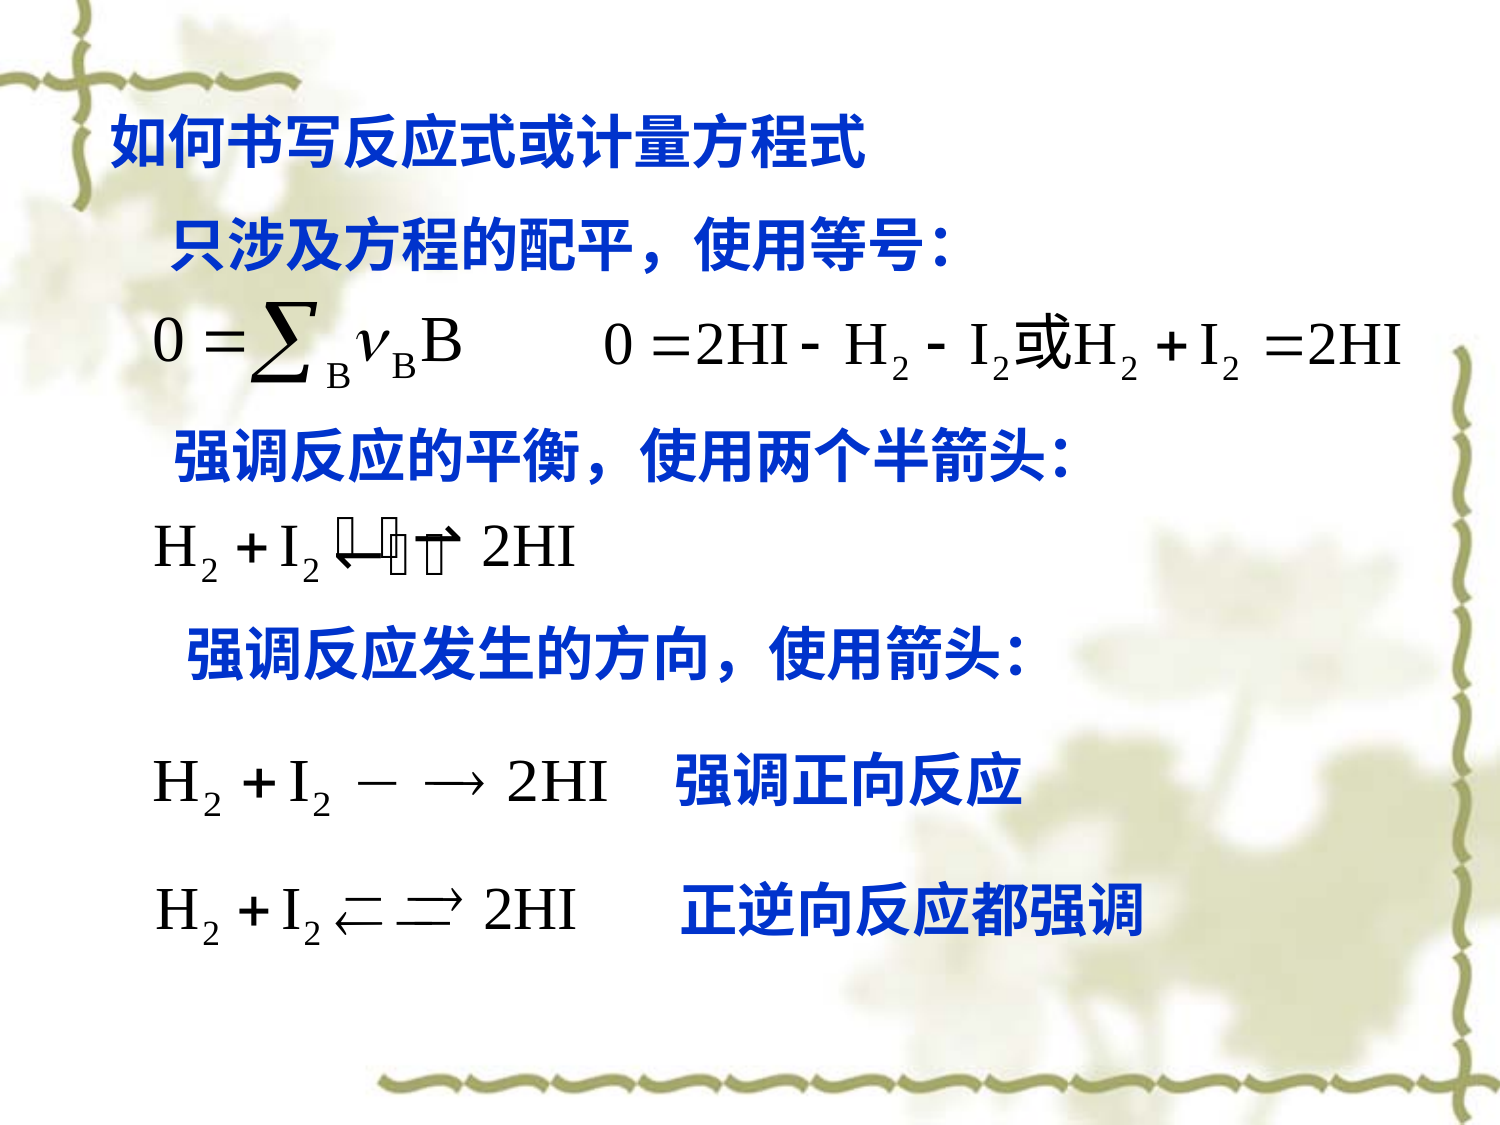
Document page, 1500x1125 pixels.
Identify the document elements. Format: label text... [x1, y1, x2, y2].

text_box 只涉及方程的配平，使用等号： [154, 200, 1140, 285]
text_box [145, 853, 590, 961]
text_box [143, 505, 588, 608]
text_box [143, 290, 473, 400]
text_box 如何书写反应式或计量方程式 [94, 97, 1085, 183]
text_box 正逆向反应都强调 [665, 865, 1244, 951]
text_box 强调反应的平衡，使用两个半箭头： [158, 412, 1361, 497]
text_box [595, 303, 1412, 396]
picture [0, 0, 1500, 1125]
text_box 强调正向反应 [659, 735, 1201, 821]
text_box 强调反应发生的方向，使用箭头： [171, 609, 1111, 695]
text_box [141, 734, 622, 832]
